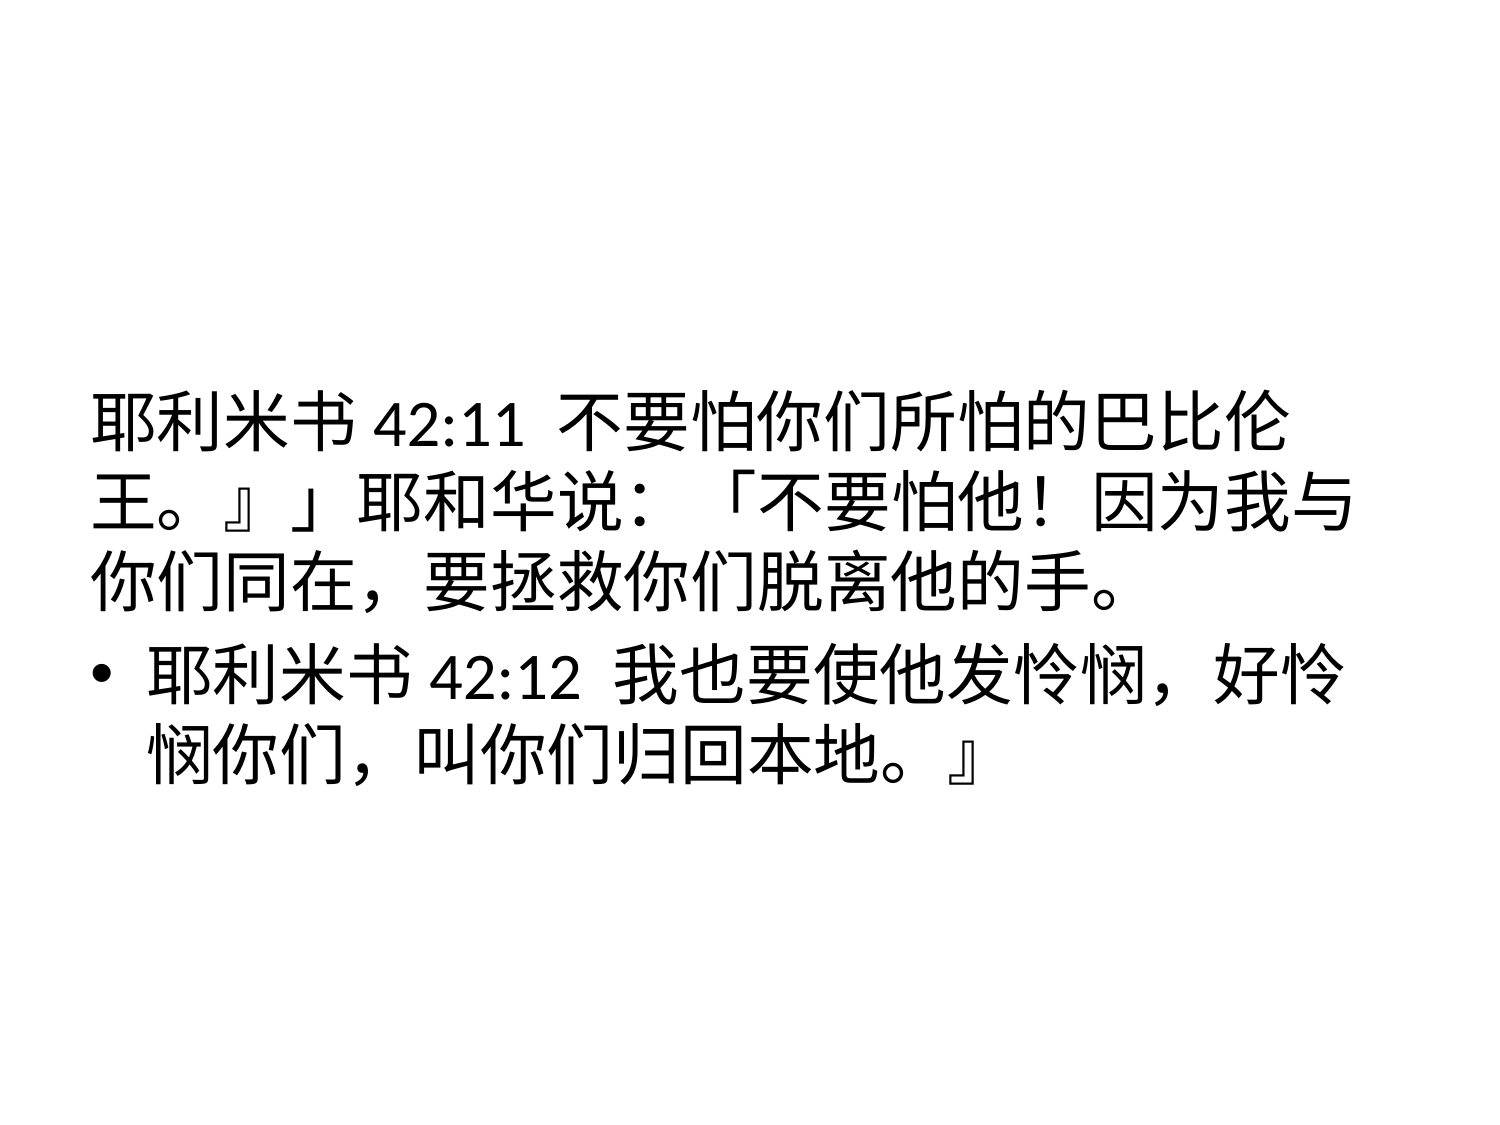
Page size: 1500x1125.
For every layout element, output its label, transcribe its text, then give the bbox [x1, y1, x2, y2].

list 耶利米书42:11 不要怕你们所怕的巴比伦王。』」耶和华说：「不要怕他！因为我与你们同在，要拯救你们脱离他的手。 耶利米书42:12 我也要使他发怜悯，好怜悯你们，叫你们归回本地。』 [75, 262, 1425, 1005]
